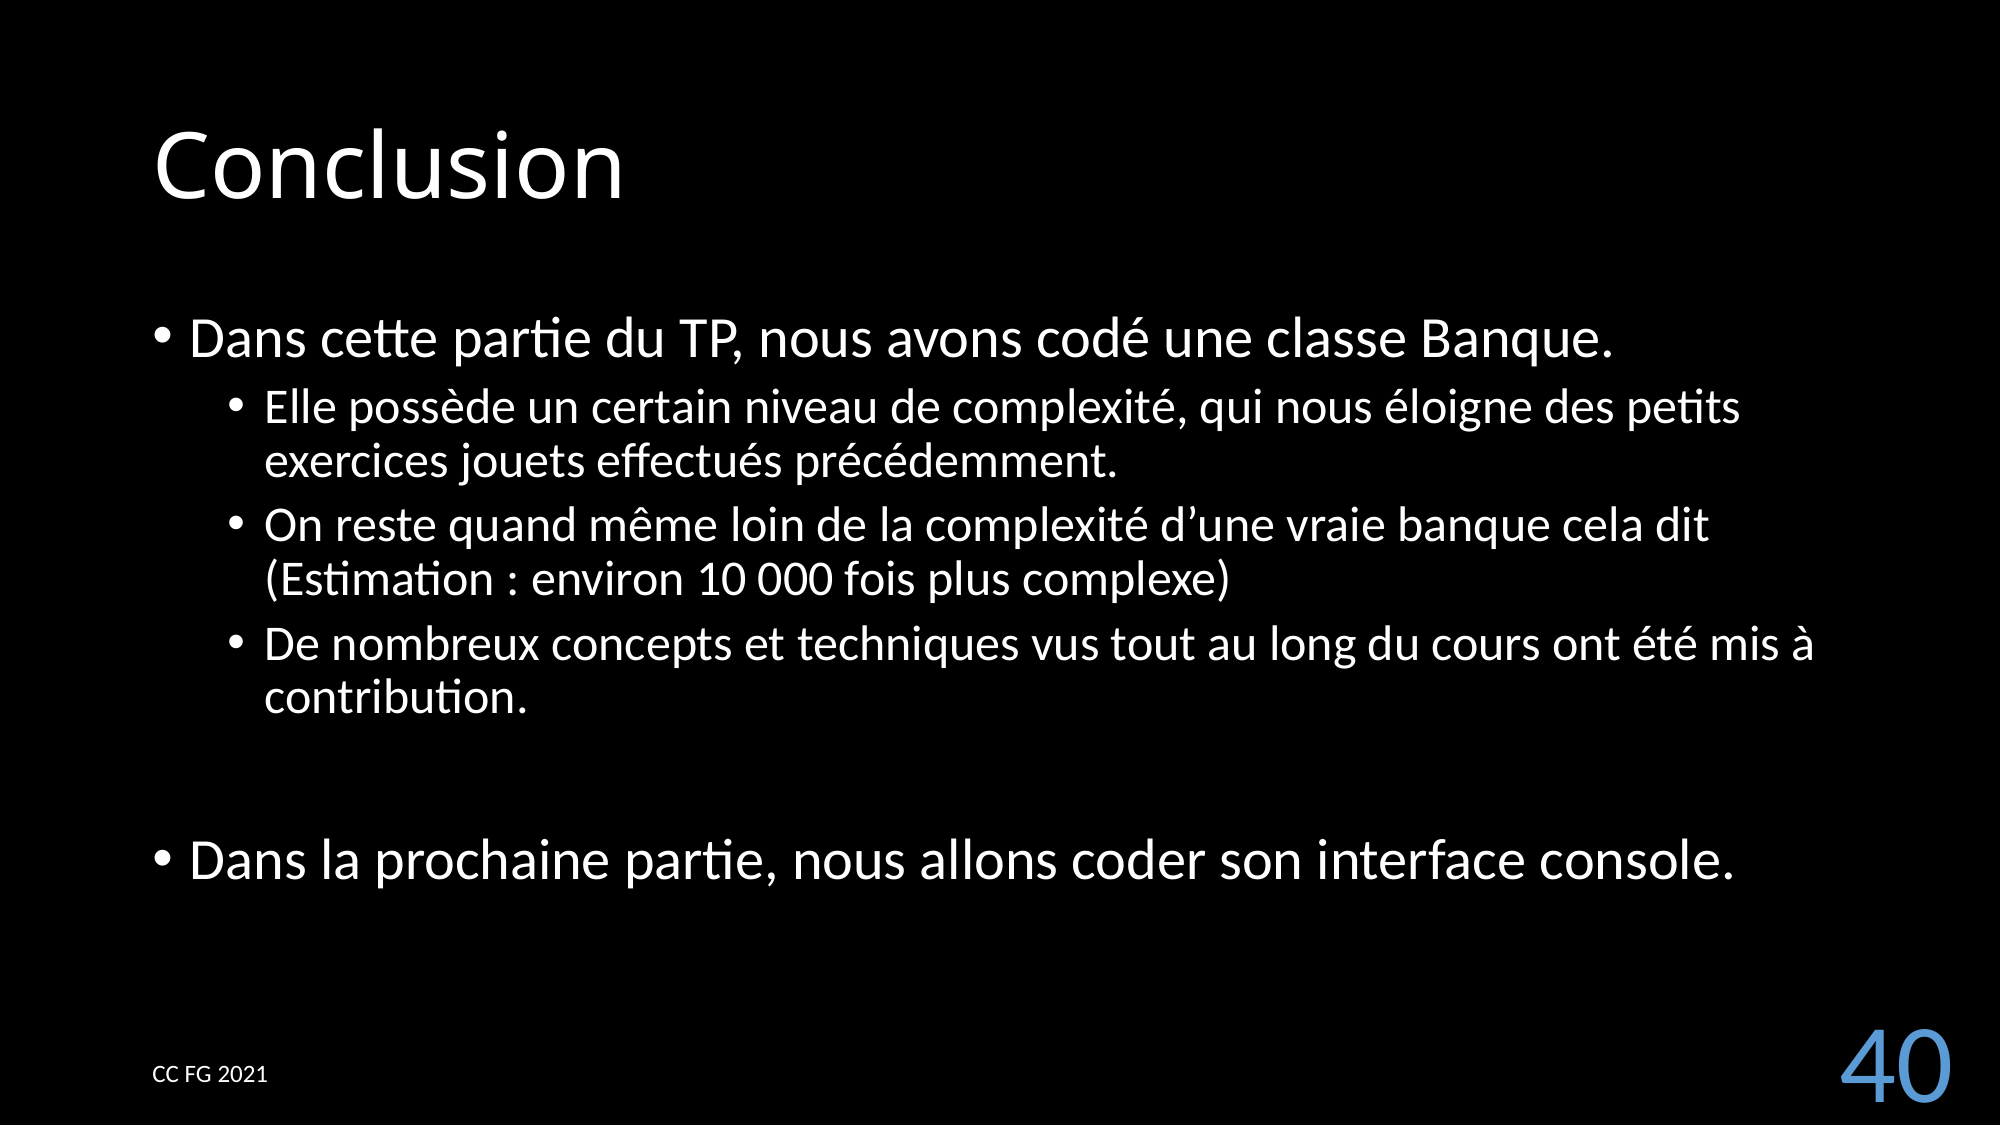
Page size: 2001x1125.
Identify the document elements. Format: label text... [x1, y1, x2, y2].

list Dans cette partie du TP, nous avons codé une classe Banque. Elle possède un certain niveau de complexité, qui nous éloigne des petits exercices jouets effectués précédemment. On reste quand même loin de la complexité d’une vraie banque cela dit (Estimation : environ 10 000 fois plus complexe) De nombreux concepts et techniques vus tout au long du cours ont été mis à contribution. Dans la prochaine partie, nous allons coder son interface console. [137, 299, 1886, 1043]
title Conclusion [137, 59, 1863, 278]
slide_number CC FG 2021 [137, 1042, 588, 1103]
slide_number 40 [1412, 1013, 1969, 1103]
